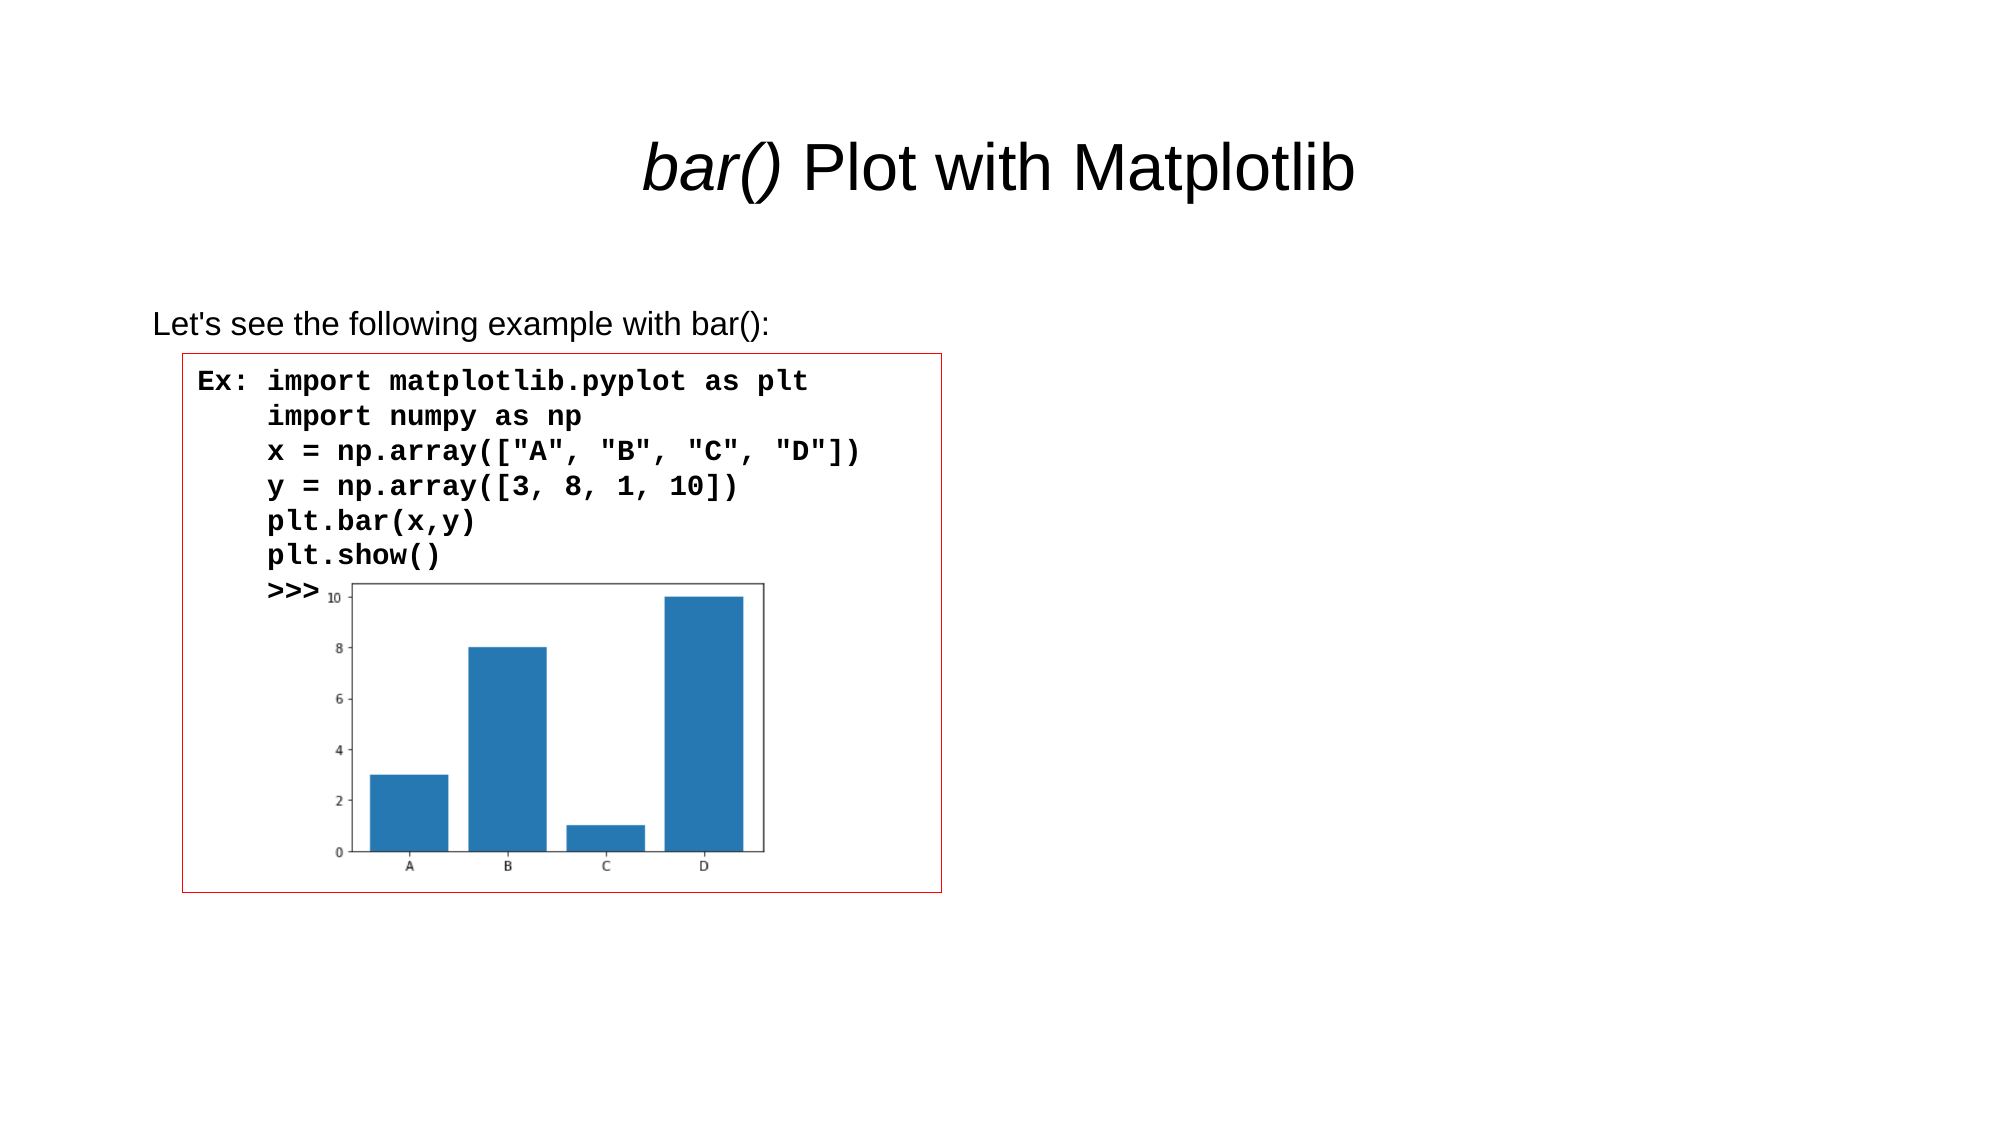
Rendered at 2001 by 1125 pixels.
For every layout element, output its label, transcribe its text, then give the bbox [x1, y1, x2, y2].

title bar() Plot with Matplotlib [137, 59, 1863, 278]
list Let's see the following example with bar(): [137, 299, 1863, 1014]
text_box Ex: import matplotlib.pyplot as plt import numpy as np x = np.array(["A", "B", "C", "D"]) y = np.array([3, 8, 1, 10]) plt.bar(x,y) plt.show() >>> [182, 353, 942, 893]
picture [327, 571, 778, 877]
